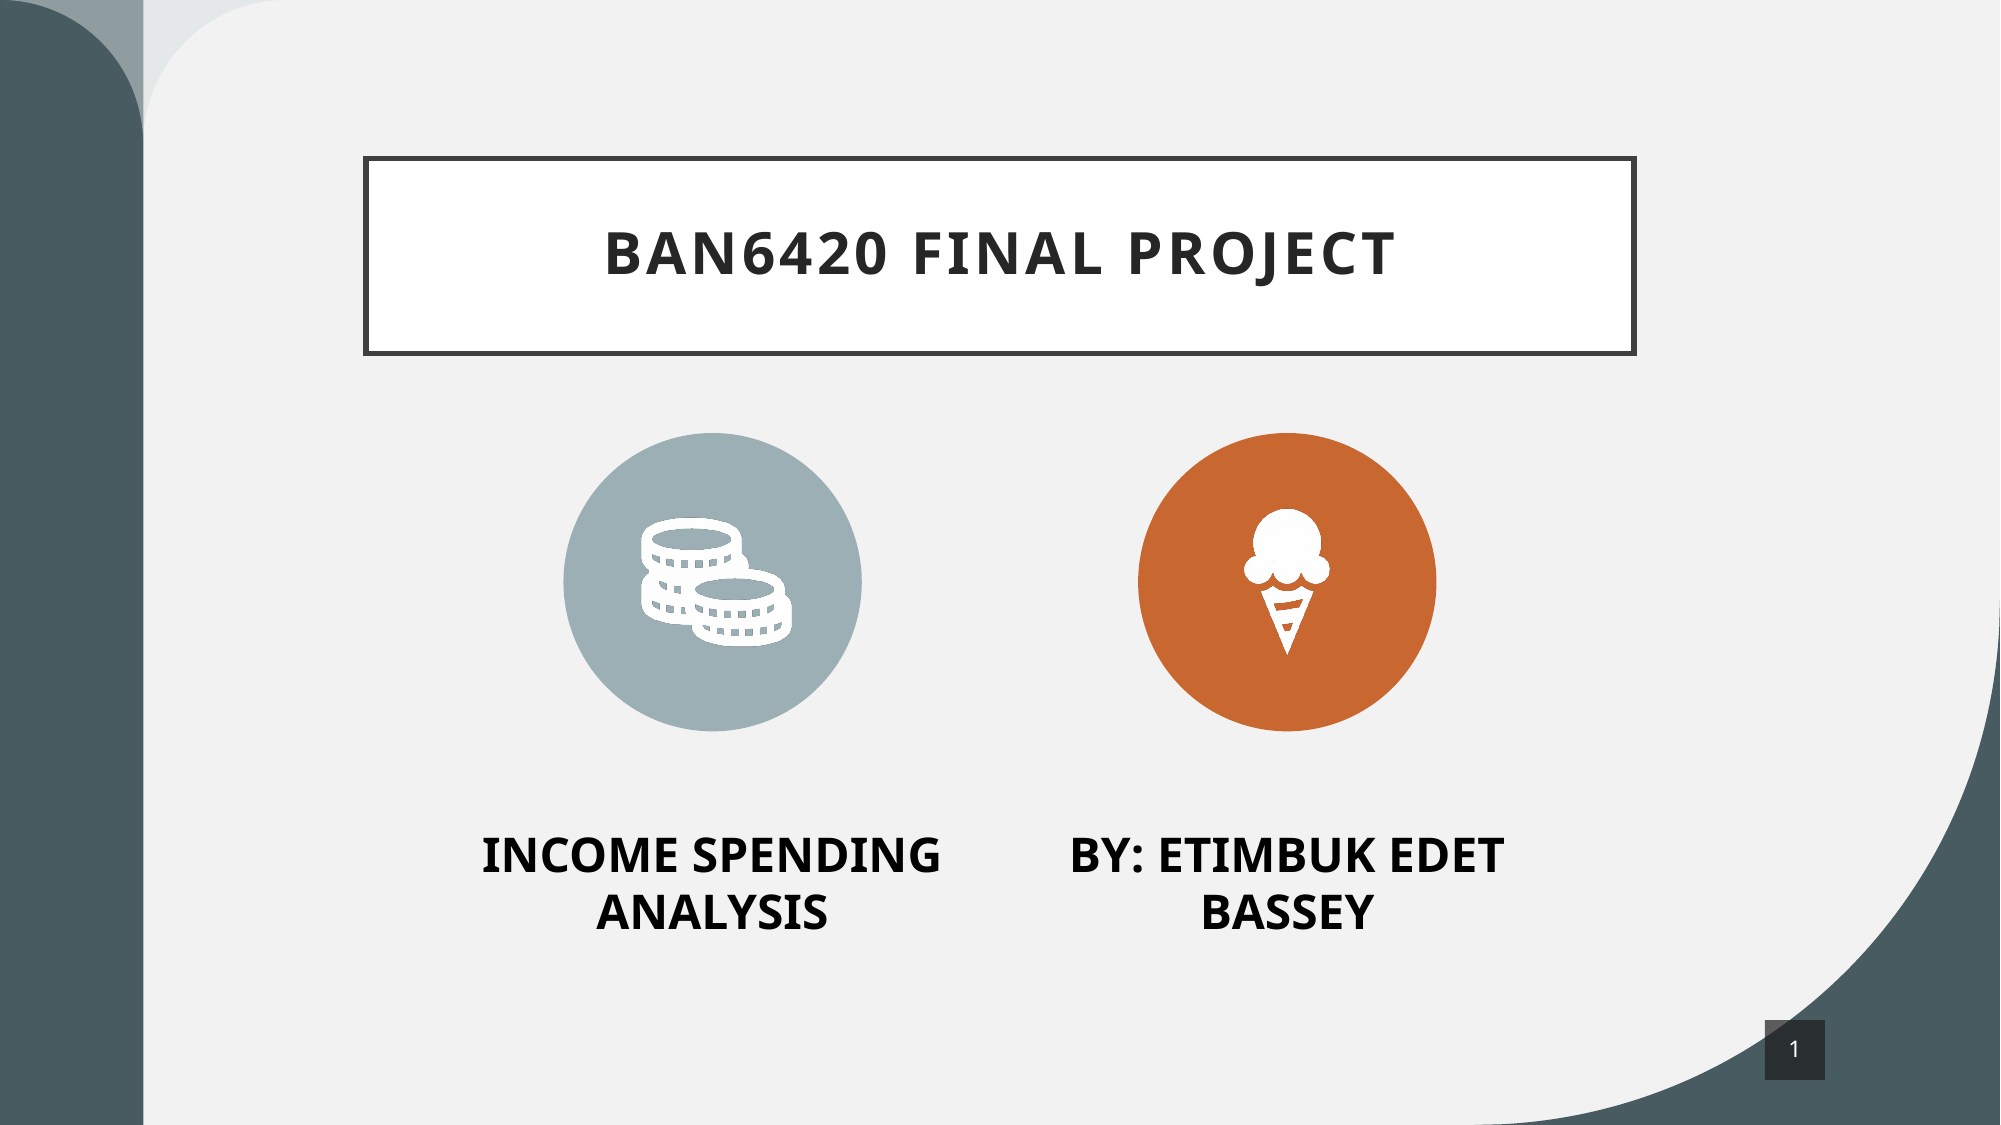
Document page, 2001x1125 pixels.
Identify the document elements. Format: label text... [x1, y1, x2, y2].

title Ban6420 Final project [363, 156, 1637, 356]
slide_number 1 [1764, 1020, 1825, 1080]
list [158, 432, 1842, 943]
